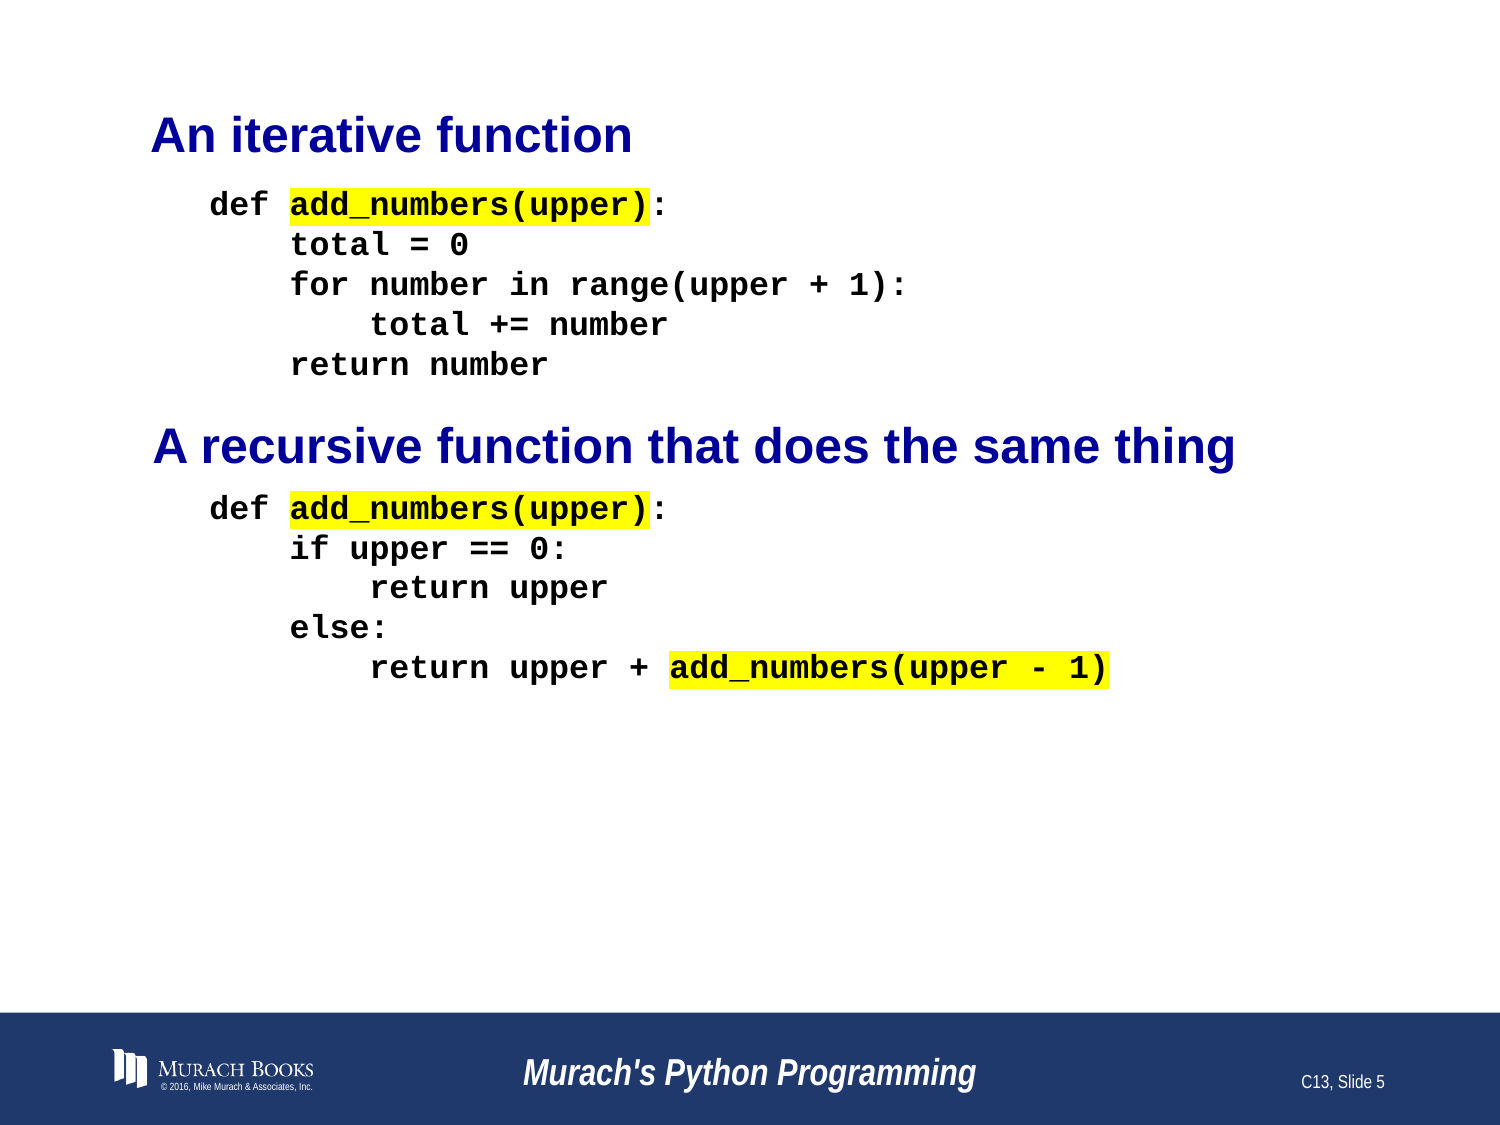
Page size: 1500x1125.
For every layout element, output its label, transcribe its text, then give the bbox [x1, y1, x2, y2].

slide_number Murach's Python Programming [463, 1025, 1050, 1100]
list def add_numbers(upper): total = 0 for number in range(upper + 1): total += number return number A recursive function that does the same thing def add_numbers(upper): if upper == 0: return upper else: return upper + add_numbers(upper - 1) [137, 174, 1350, 975]
title An iterative function [150, 102, 1350, 164]
slide_number C13, Slide 5 [1087, 1025, 1400, 1100]
footer © 2016, Mike Murach & Associates, Inc. [12, 1025, 463, 1100]
